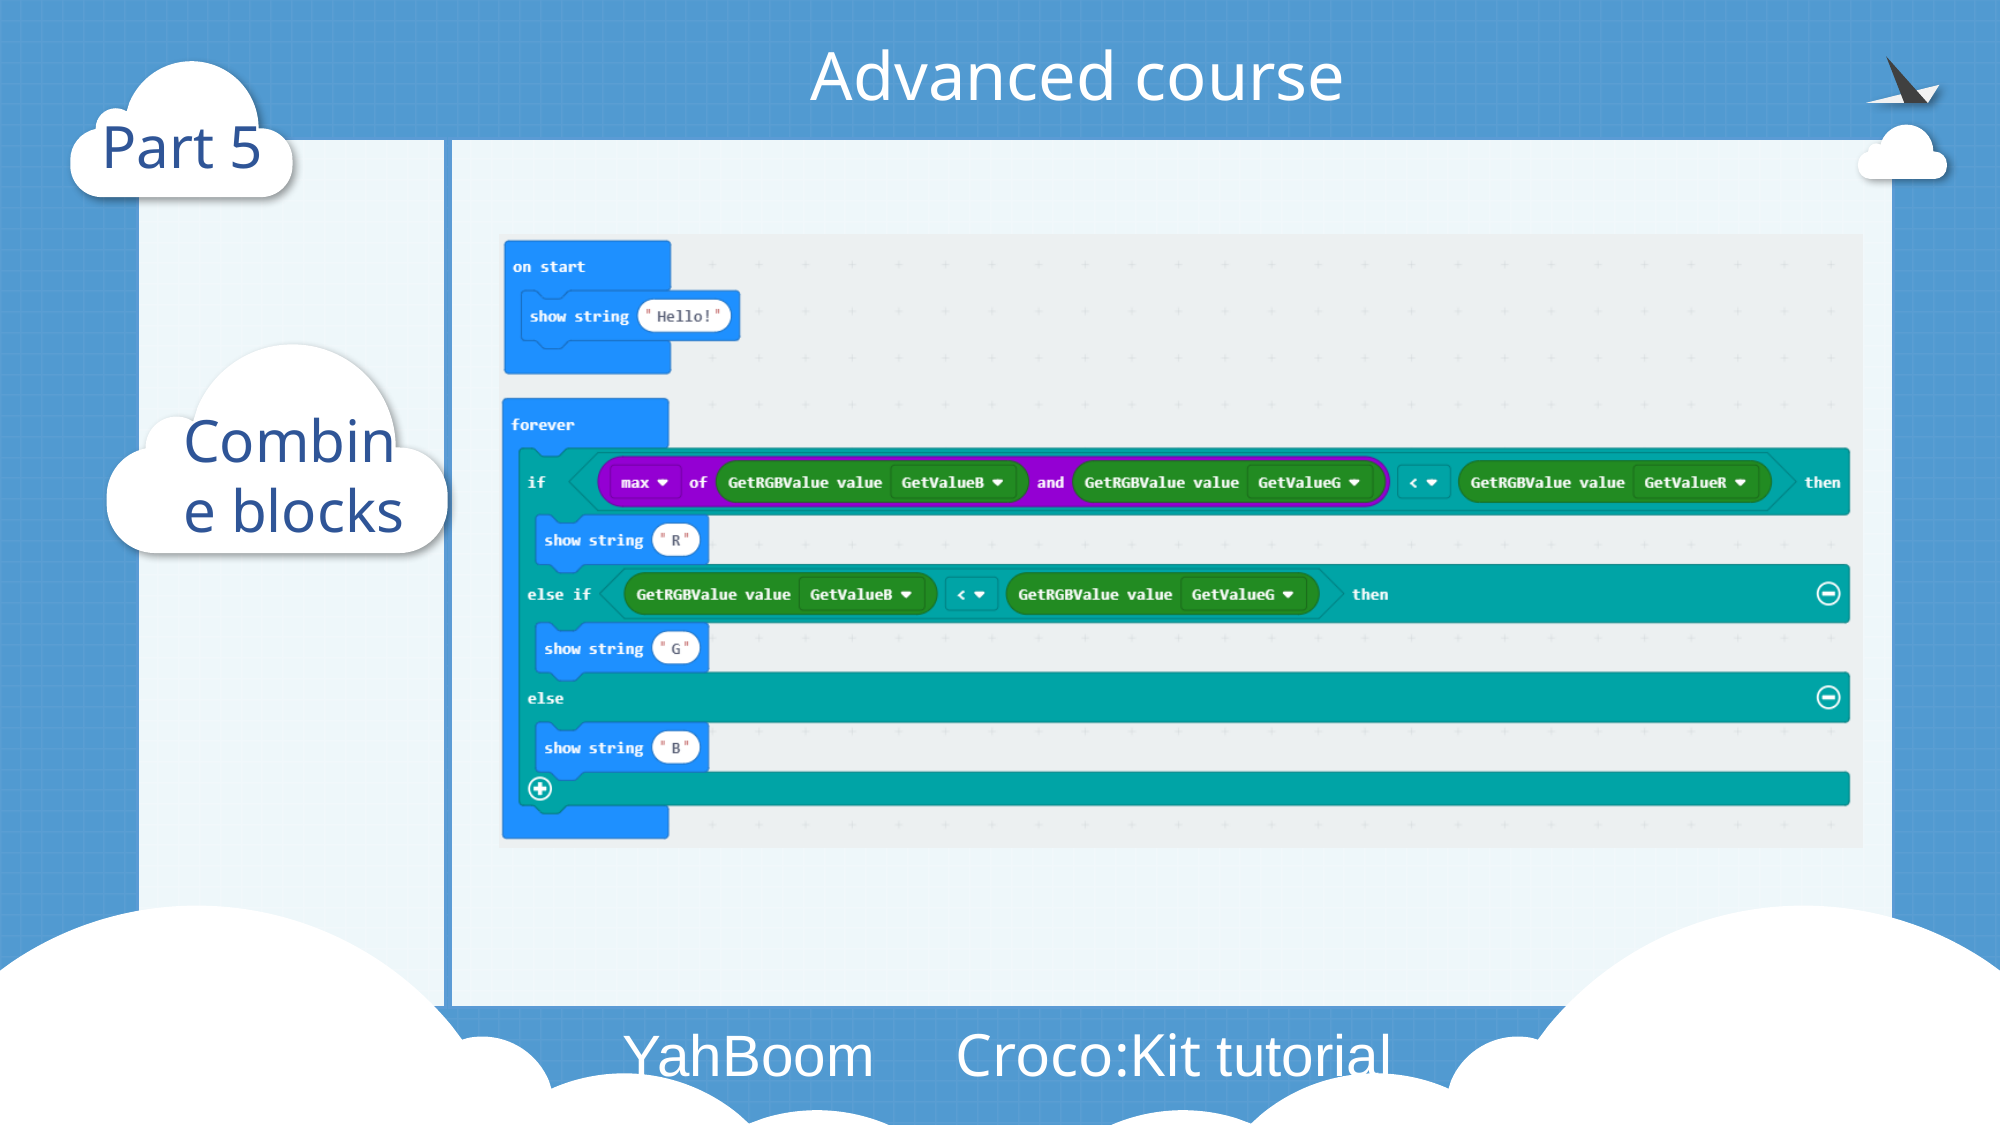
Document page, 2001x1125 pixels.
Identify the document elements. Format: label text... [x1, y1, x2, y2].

text_box Part 5 [86, 103, 278, 188]
text_box Advanced course [708, 48, 1448, 120]
picture [498, 234, 1863, 848]
text_box YahBoom Croco:Kit tutorial [1113, 978, 2000, 1125]
text_box YahBoom Croco:Kit tutorial [0, 978, 886, 1125]
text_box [106, 344, 448, 554]
